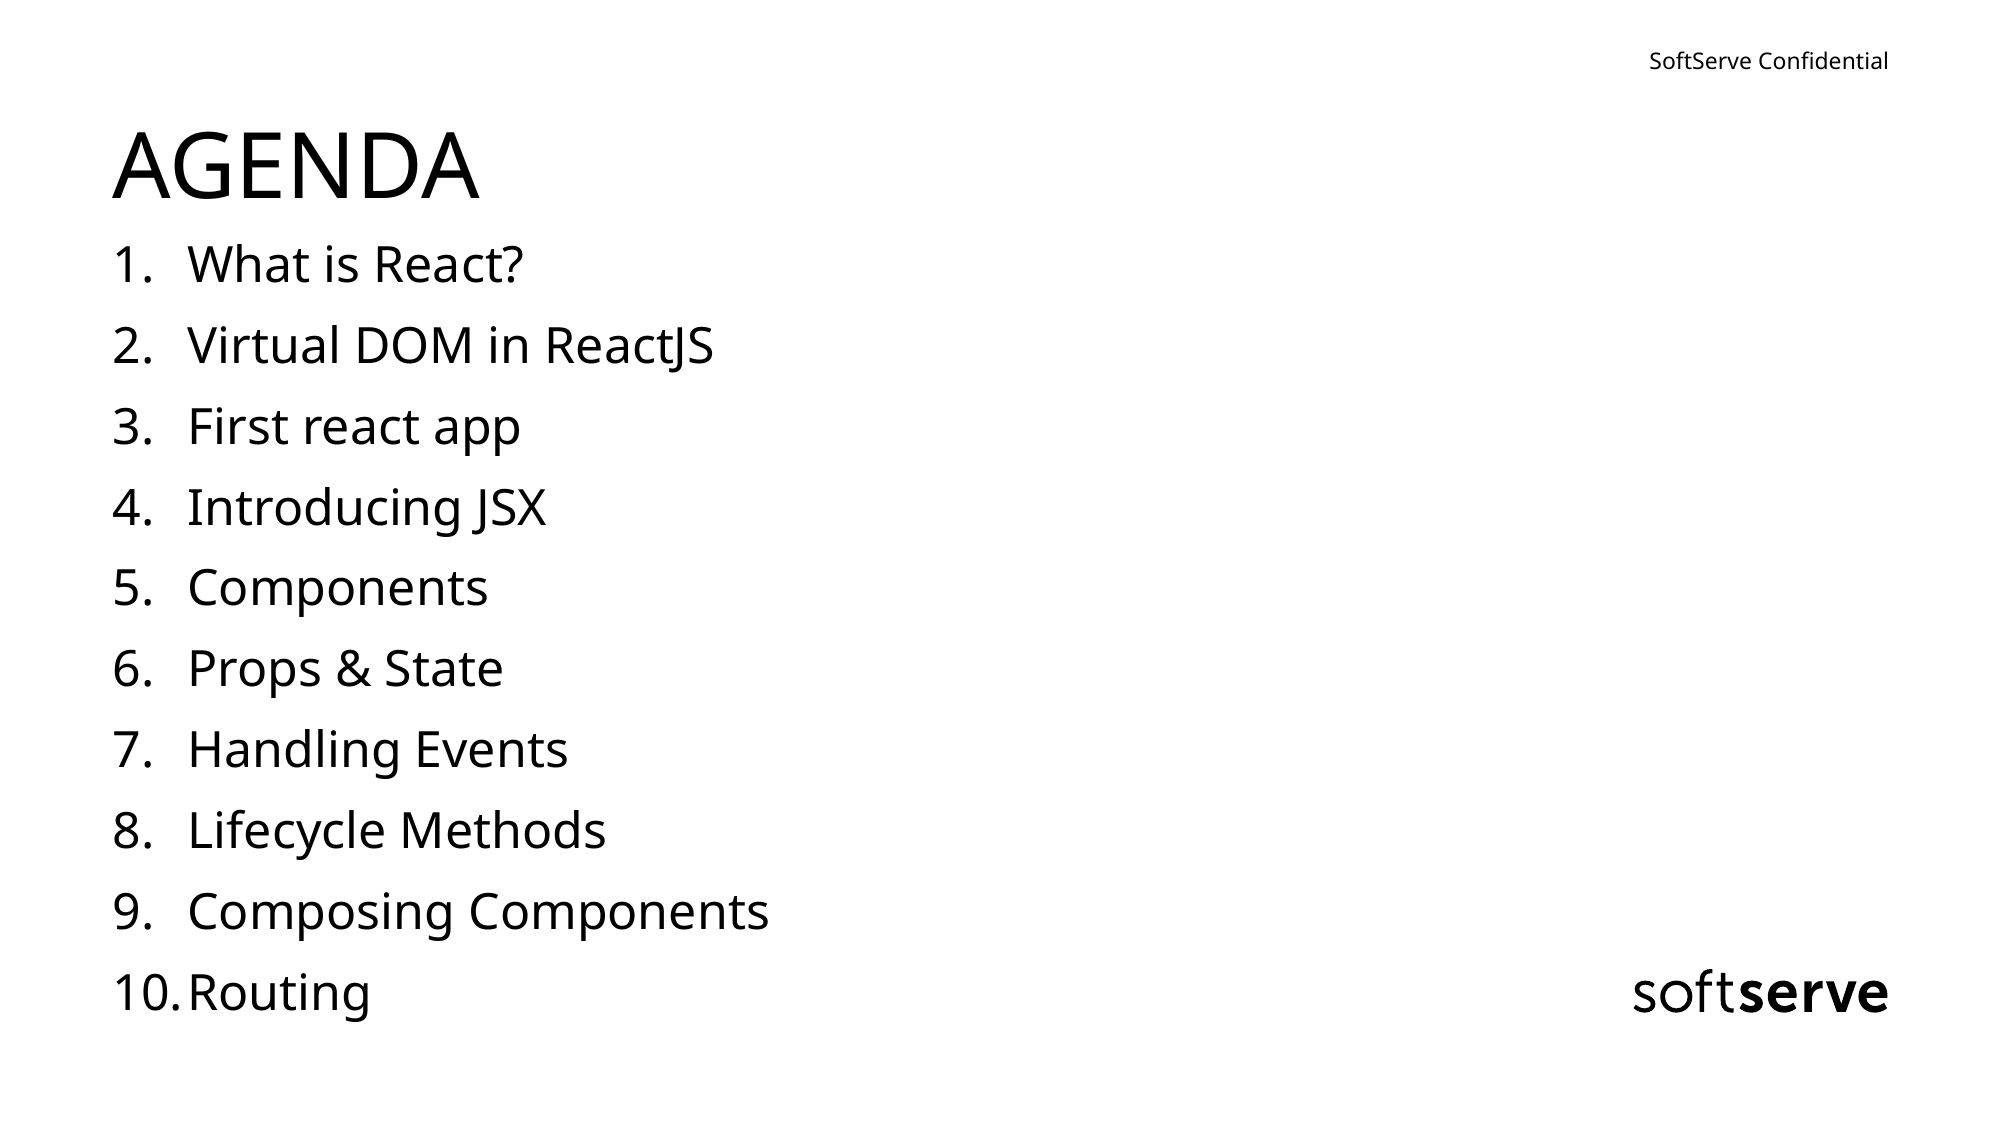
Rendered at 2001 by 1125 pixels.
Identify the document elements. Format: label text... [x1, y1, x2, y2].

title AGENDA [112, 112, 1888, 224]
list What is React? Virtual DOM in ReactJS First react app Introducing JSX Components Props & State Handling Events Lifecycle Methods Composing Components Routing [112, 224, 1888, 966]
